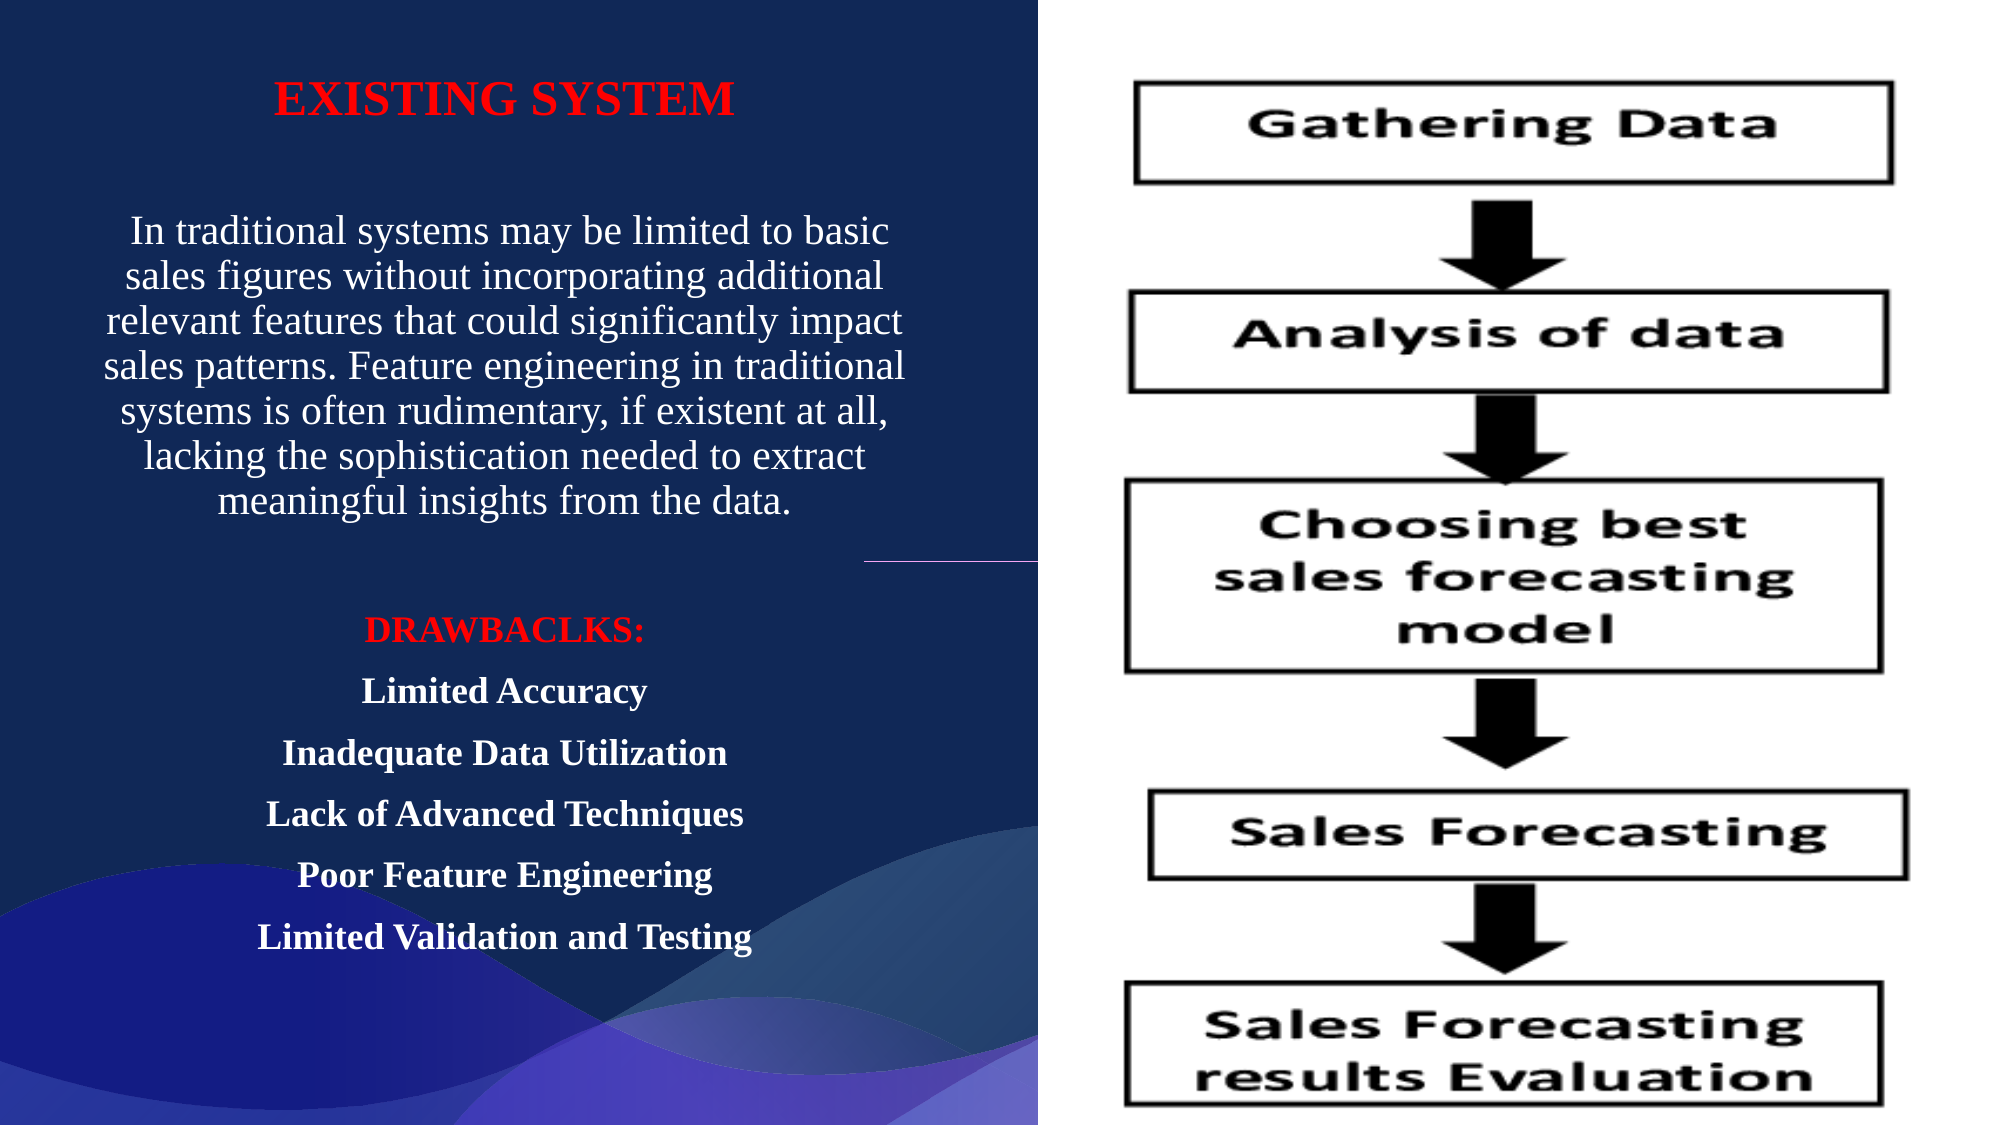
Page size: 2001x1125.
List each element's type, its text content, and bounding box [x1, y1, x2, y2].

subtitle EXISTING SYSTEM In traditional systems may be limited to basic sales figures without incorporating additional relevant features that could significantly impact sales patterns. Feature engineering in traditional systems is often rudimentary, if existent at all, lacking the sophistication needed to extract meaningful insights from the data. DRAWBACLKS: Limited Accuracy Inadequate Data Utilization Lack of Advanced Techniques Poor Feature Engineering Limited Validation and Testing [70, 65, 940, 983]
picture [1038, 0, 2000, 1125]
